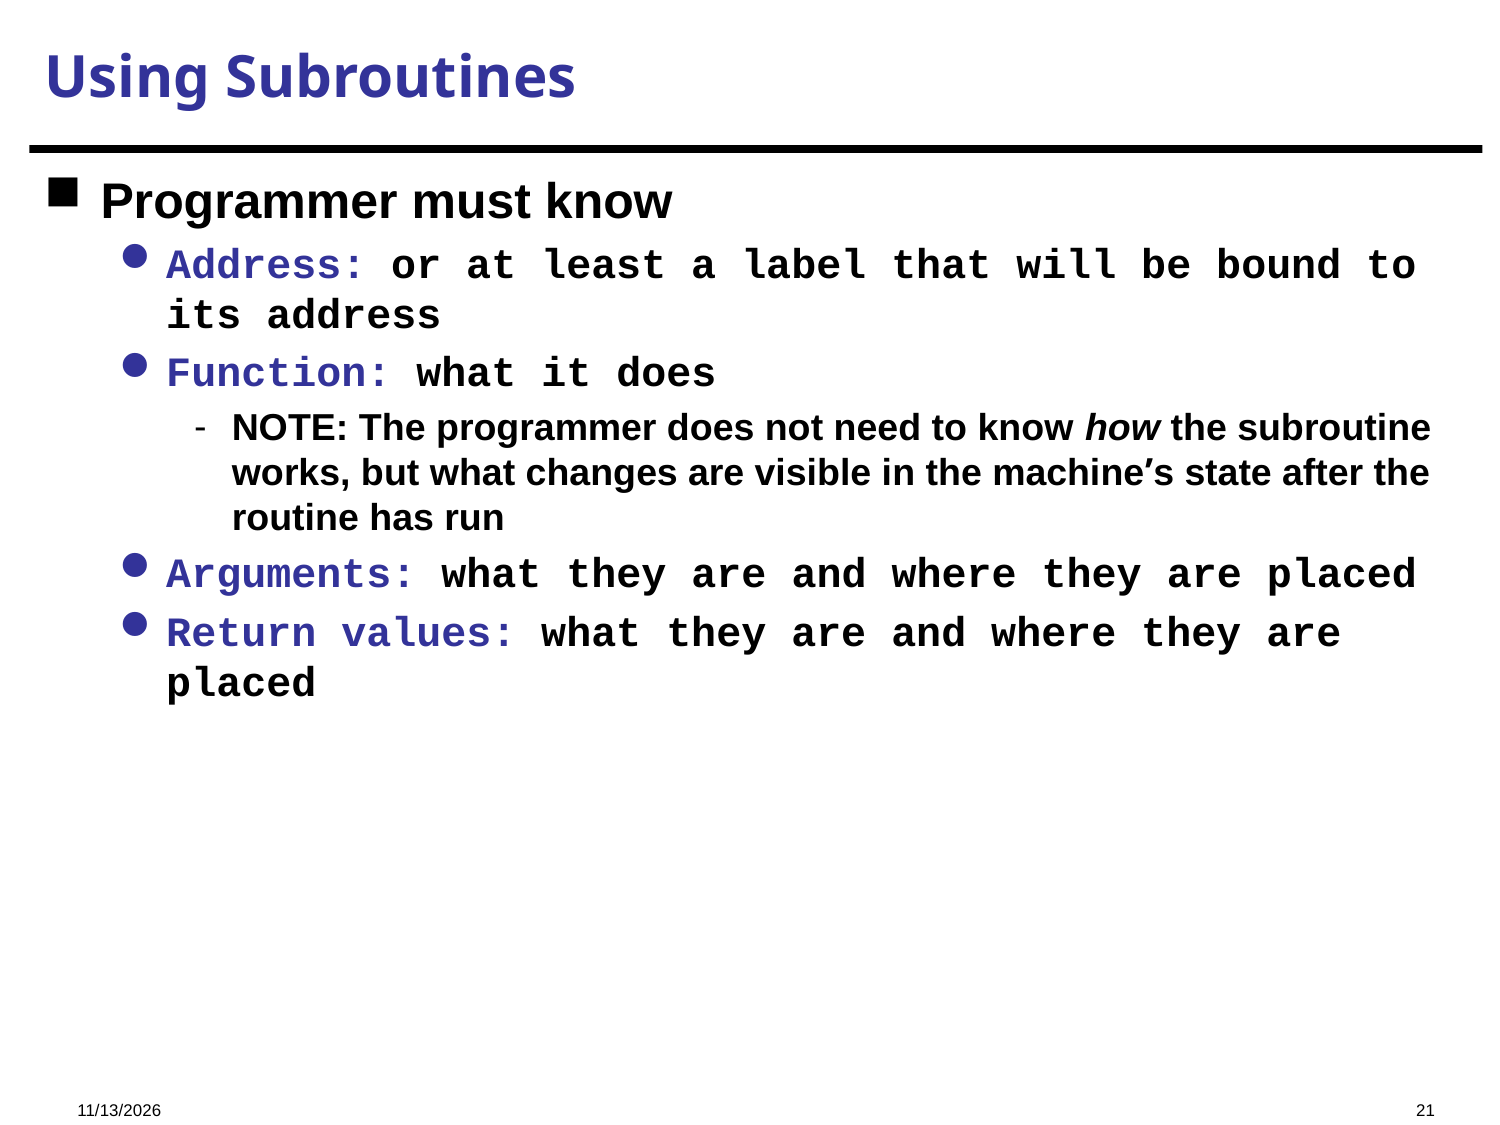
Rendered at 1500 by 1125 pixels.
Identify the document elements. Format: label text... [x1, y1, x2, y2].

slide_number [62, 1072, 438, 1113]
title Using Subroutines [29, 11, 1480, 138]
list Programmer must know Address: or at least a label that will be bound to its address Function: what it does NOTE: The programmer does not need to know how the subroutine works, but what changes are visible in the machine’s state after the routine has run Arguments: what they are and where they are placed Return values: what they are and where they are placed [29, 160, 1480, 1061]
slide_number 21 [999, 1072, 1451, 1113]
